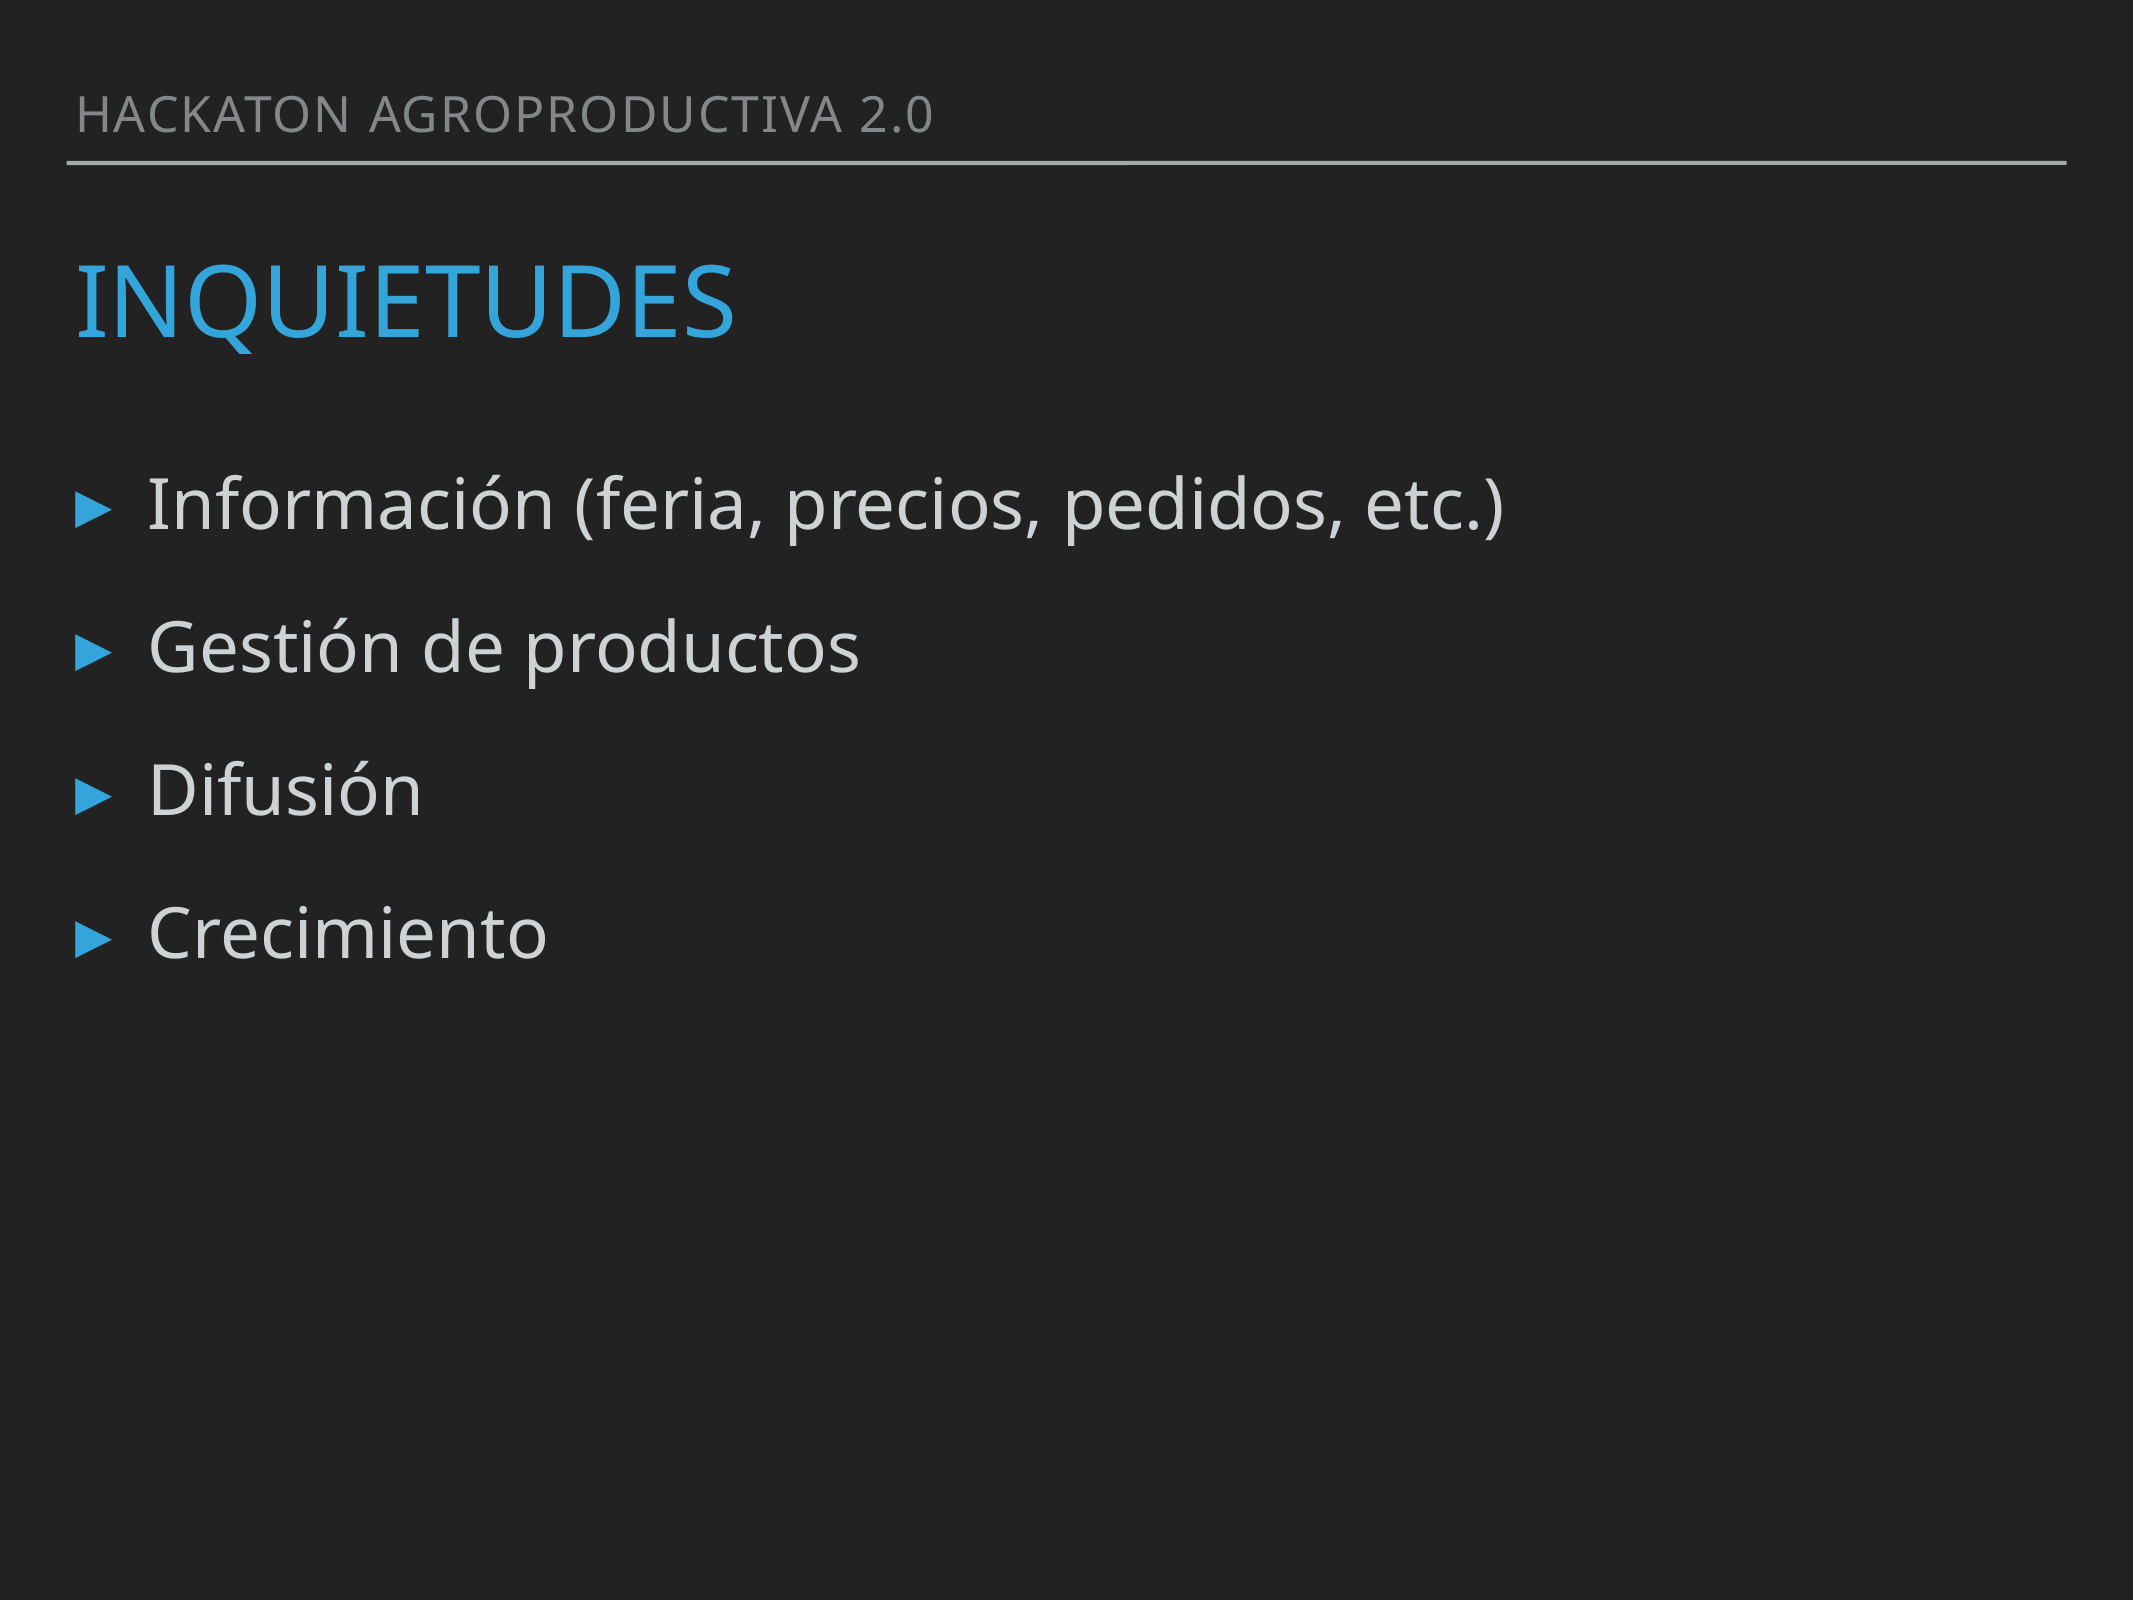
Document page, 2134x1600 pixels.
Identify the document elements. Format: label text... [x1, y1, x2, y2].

list Hackaton Agroproductiva 2.0 [66, 74, 1901, 151]
list Información (feria, precios, pedidos, etc.) Gestión de productos Difusión Crecimiento [66, 449, 2068, 1453]
title Inquietudes [66, 251, 2068, 372]
